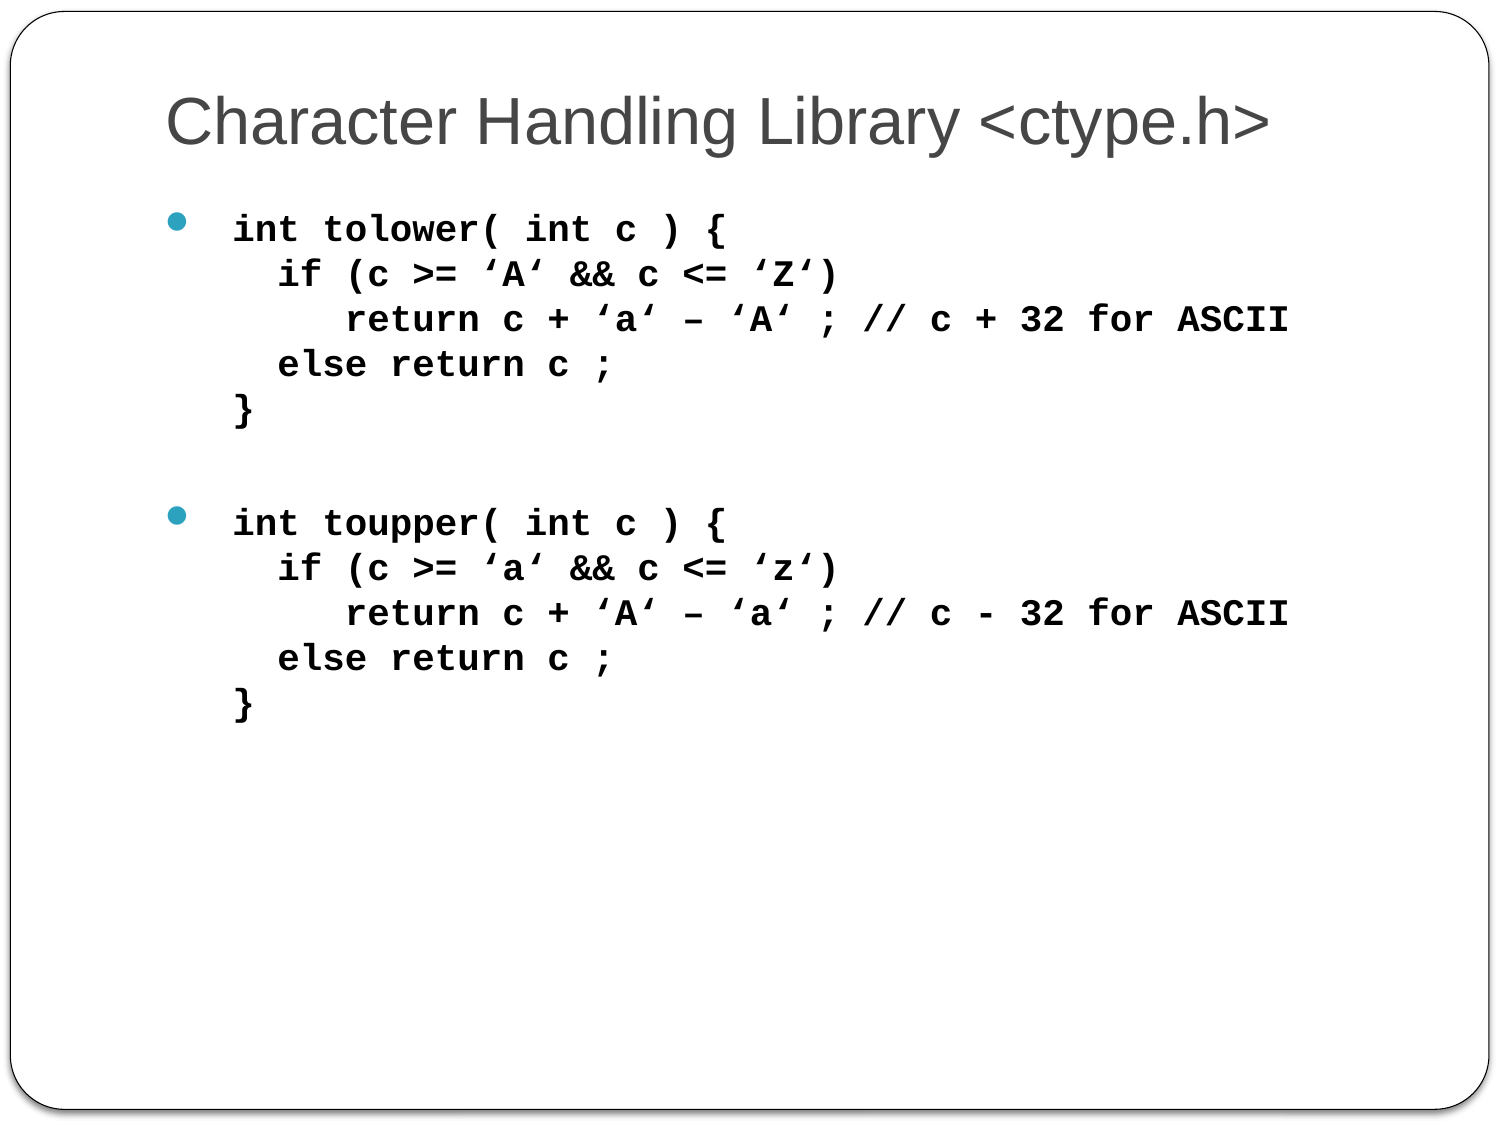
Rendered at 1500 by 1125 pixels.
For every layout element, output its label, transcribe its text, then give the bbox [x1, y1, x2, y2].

list int tolower( int c ) { if (c >= ‘A‘ && c <= ‘Z‘) return c + ‘a‘ – ‘A‘ ; // c + 32 for ASCII else return c ; } int toupper( int c ) { if (c >= ‘a‘ && c <= ‘z‘) return c + ‘A‘ – ‘a‘ ; // c - 32 for ASCII else return c ; } [150, 196, 1425, 988]
title Character Handling Library <ctype.h> [150, 45, 1425, 173]
